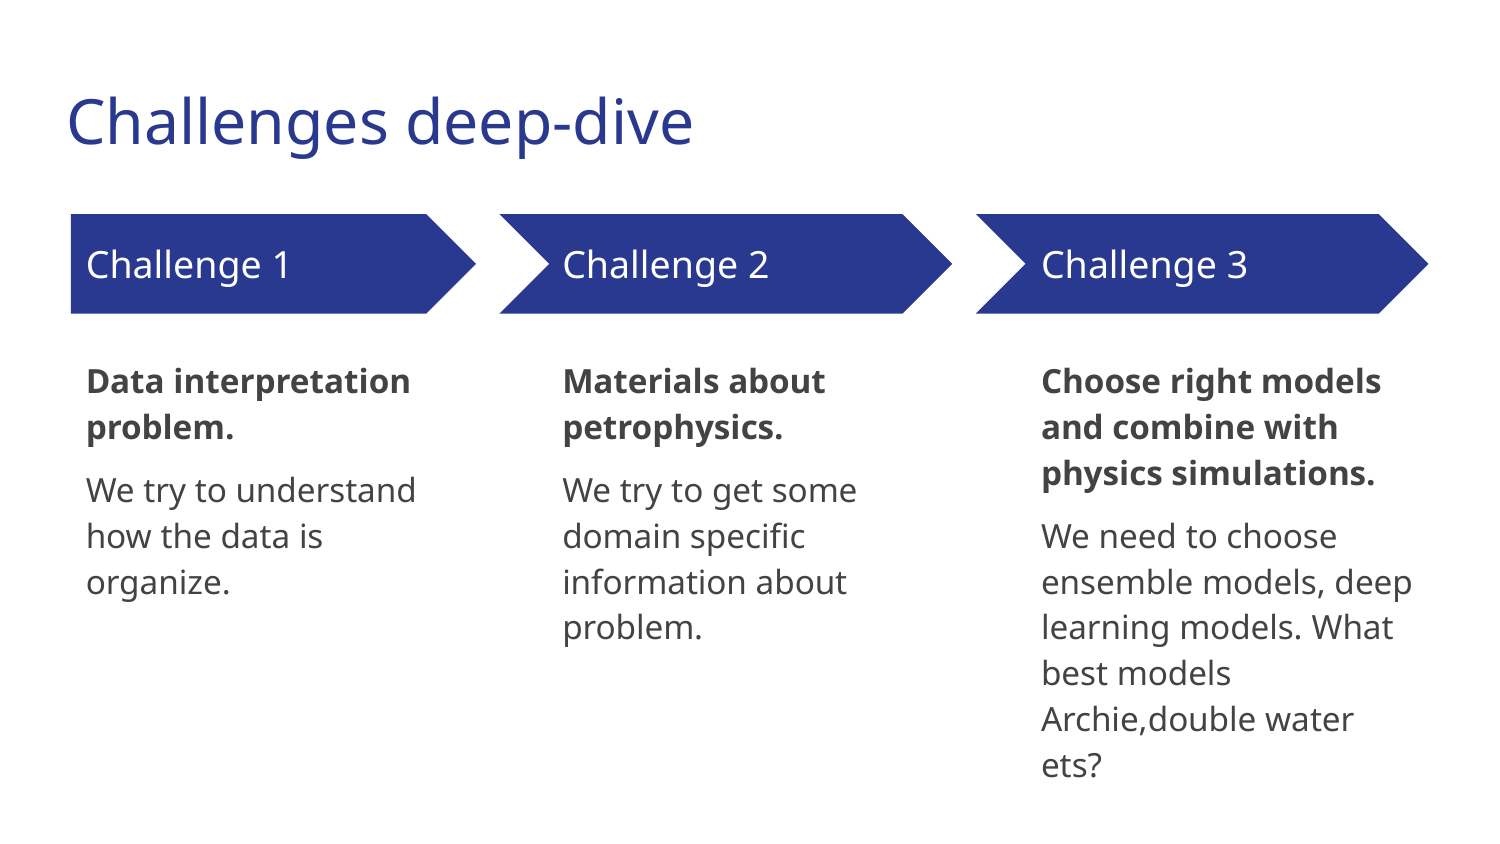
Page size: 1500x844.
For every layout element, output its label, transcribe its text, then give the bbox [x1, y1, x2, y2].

list Challenge 2 [547, 238, 918, 290]
list Data interpretation problem. We try to understand how the data is organize. [70, 339, 477, 775]
text_box [499, 214, 953, 314]
text_box [70, 214, 476, 314]
list Challenge 3 [1025, 238, 1397, 290]
list Challenge 1 [70, 238, 442, 290]
title Challenges deep-dive [51, 67, 1449, 167]
list Choose right models and combine with physics simulations. We need to choose ensemble models, deep learning models. What best models Archie,double water ets? [1025, 339, 1432, 775]
list Materials about petrophysics. We try to get some domain specific information about problem. [547, 339, 953, 775]
text_box [975, 214, 1429, 314]
